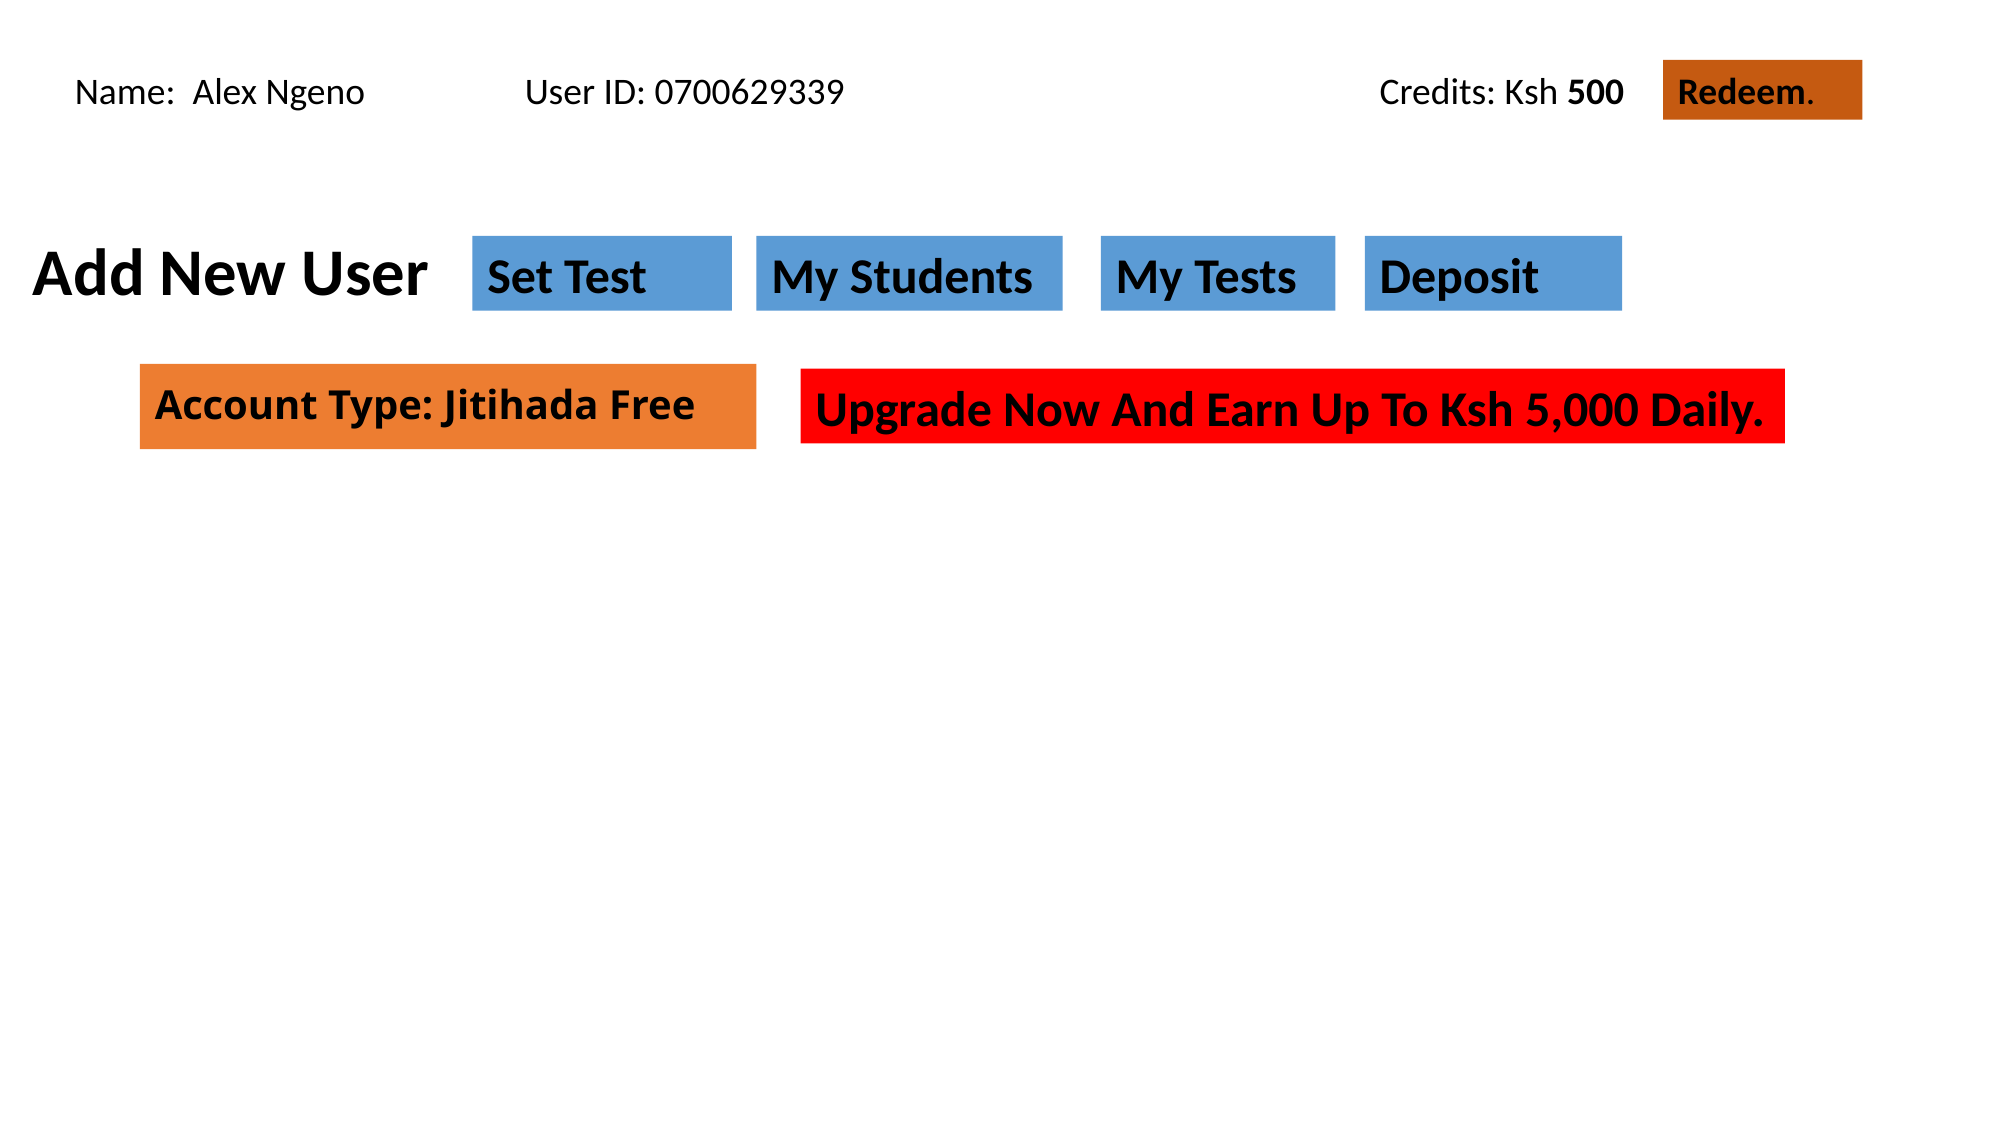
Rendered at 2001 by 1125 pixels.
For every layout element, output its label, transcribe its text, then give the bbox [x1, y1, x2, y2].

text_box Set Test [473, 235, 732, 311]
text_box Add New User [18, 221, 473, 317]
text_box My Tests [1100, 235, 1336, 311]
text_box My Students [756, 235, 1063, 311]
title Account Type: Jitihada Free [139, 363, 757, 450]
text_box Redeem. [1663, 59, 1863, 120]
text_box Deposit [1364, 235, 1623, 311]
text_box Name: Alex Ngeno User ID: 0700629339 [59, 59, 1008, 120]
text_box Upgrade Now And Earn Up To Ksh 5,000 Daily. [800, 368, 1785, 444]
text_box Credits: Ksh 500 [1364, 59, 1663, 120]
